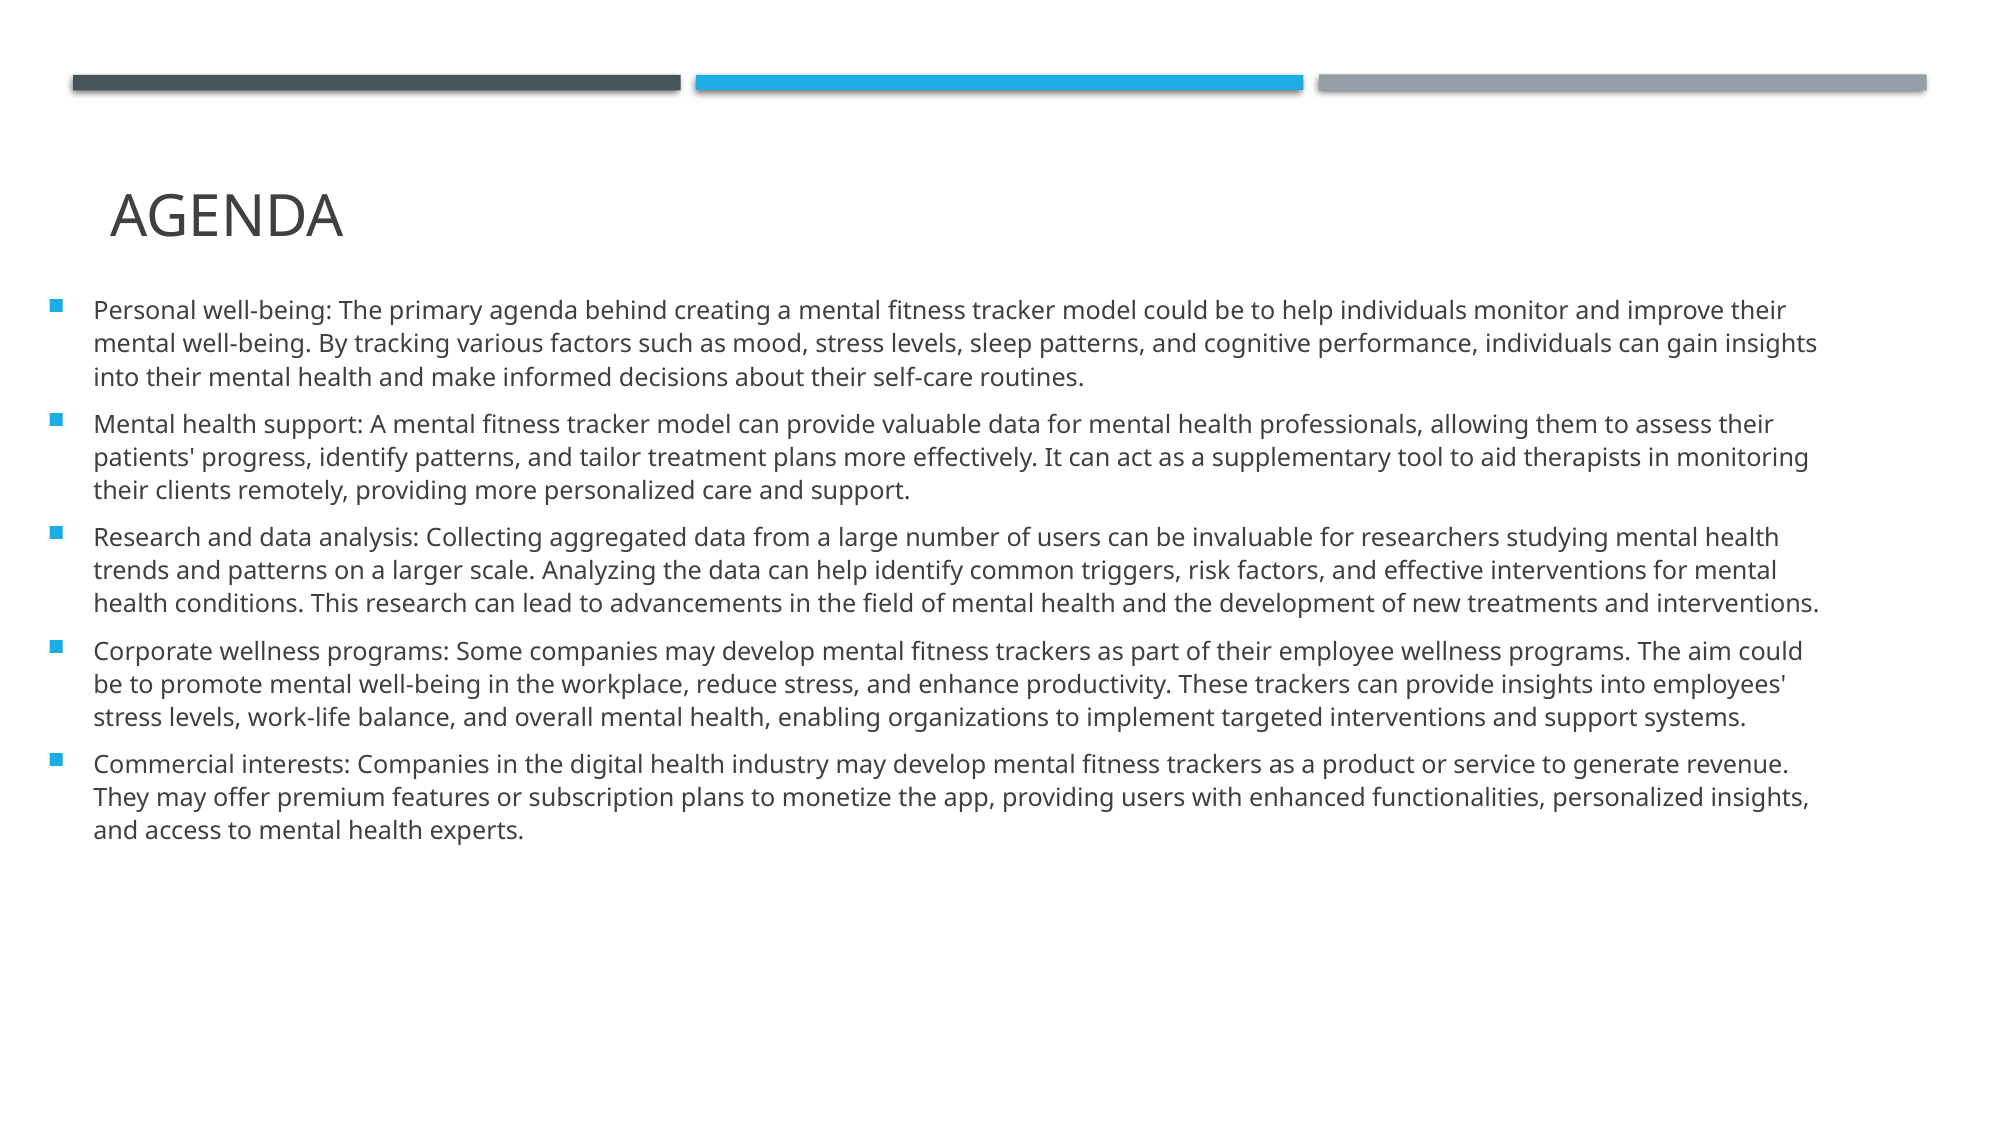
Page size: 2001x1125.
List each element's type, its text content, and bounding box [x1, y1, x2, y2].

title AGENDA [95, 115, 1905, 311]
list Personal well-being: The primary agenda behind creating a mental fitness tracker model could be to help individuals monitor and improve their mental well-being. By tracking various factors such as mood, stress levels, sleep patterns, and cognitive performance, individuals can gain insights into their mental health and make informed decisions about their self-care routines. Mental health support: A mental fitness tracker model can provide valuable data for mental health professionals, allowing them to assess their patients' progress, identify patterns, and tailor treatment plans more effectively. It can act as a supplementary tool to aid therapists in monitoring their clients remotely, providing more personalized care and support. Research and data analysis: Collecting aggregated data from a large number of users can be invaluable for researchers studying mental health trends and patterns on a larger scale. Analyzing the data can help identify common triggers, risk factors, and effective interventions for mental health conditions. This research can lead to advancements in the field of mental health and the development of new treatments and interventions. Corporate wellness programs: Some companies may develop mental fitness trackers as part of their employee wellness programs. The aim could be to promote mental well-being in the workplace, reduce stress, and enhance productivity. These trackers can provide insights into employees' stress levels, work-life balance, and overall mental health, enabling organizations to implement targeted interventions and support systems. Commercial interests: Companies in the digital health industry may develop mental fitness trackers as a product or service to generate revenue. They may offer premium features or subscription plans to monetize the app, providing users with enhanced functionalities, personalized insights, and access to mental health experts. [32, 270, 1842, 867]
